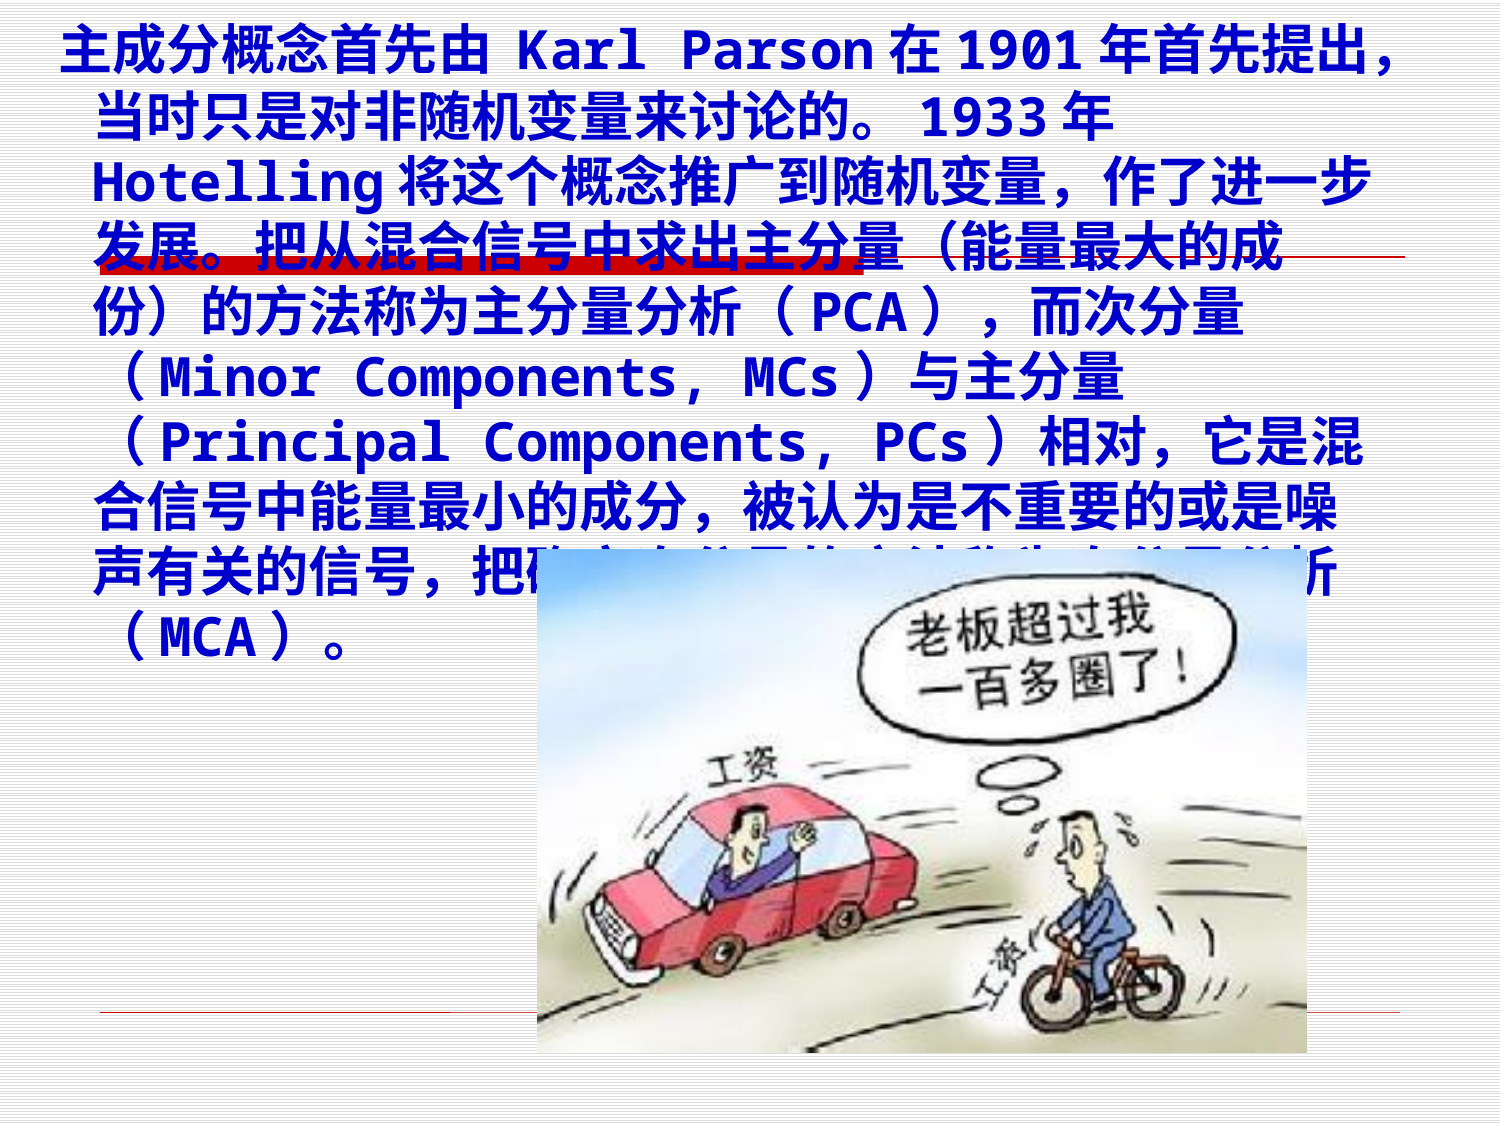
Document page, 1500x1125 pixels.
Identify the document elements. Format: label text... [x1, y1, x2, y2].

list 主成分概念首先由 Karl Parson在1901年首先提出，当时只是对非随机变量来讨论的。1933年Hotelling将这个概念推广到随机变量，作了进一步发展。把从混合信号中求出主分量（能量最大的成份）的方法称为主分量分析（PCA），而次分量（Minor Components, MCs）与主分量（Principal Components, PCs）相对，它是混合信号中能量最小的成分，被认为是不重要的或是噪声有关的信号，把确定次分量的方法称为次分量分析（MCA）。 [0, 0, 1401, 851]
picture [537, 549, 1307, 1053]
